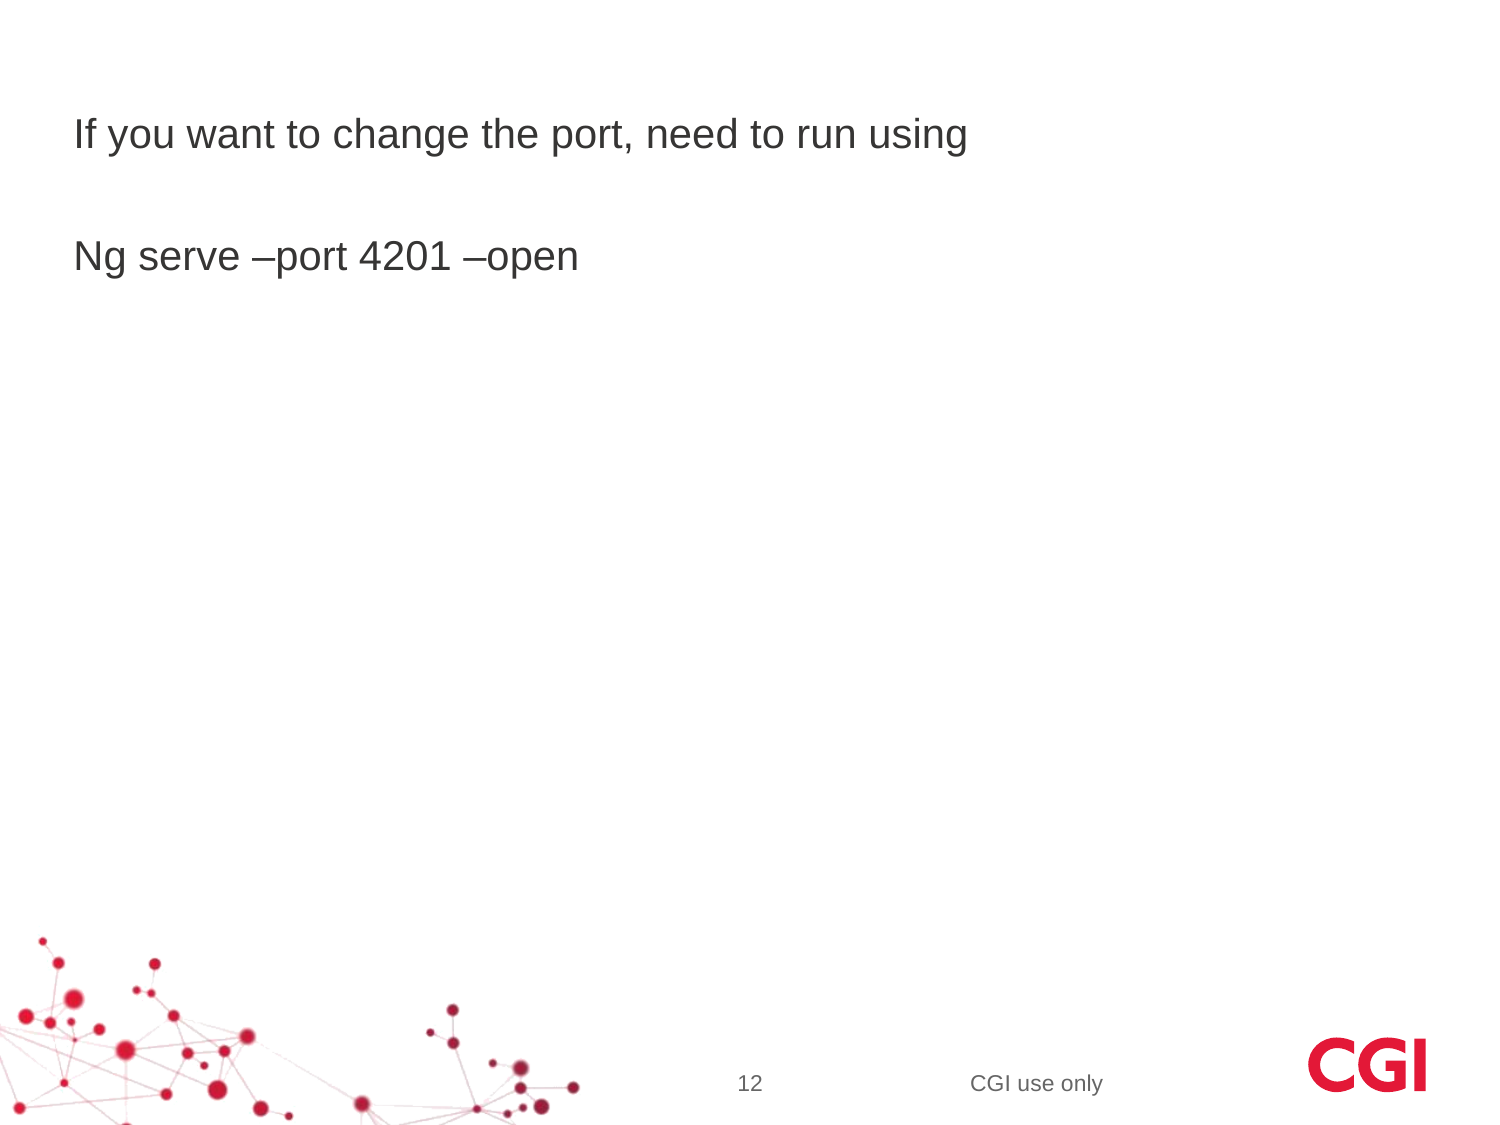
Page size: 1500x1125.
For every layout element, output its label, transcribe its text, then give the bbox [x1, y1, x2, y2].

picture [0, 908, 623, 1125]
list If you want to change the port, need to run using Ng serve –port 4201 –open [73, 107, 1427, 910]
slide_number 12 [686, 1068, 814, 1109]
